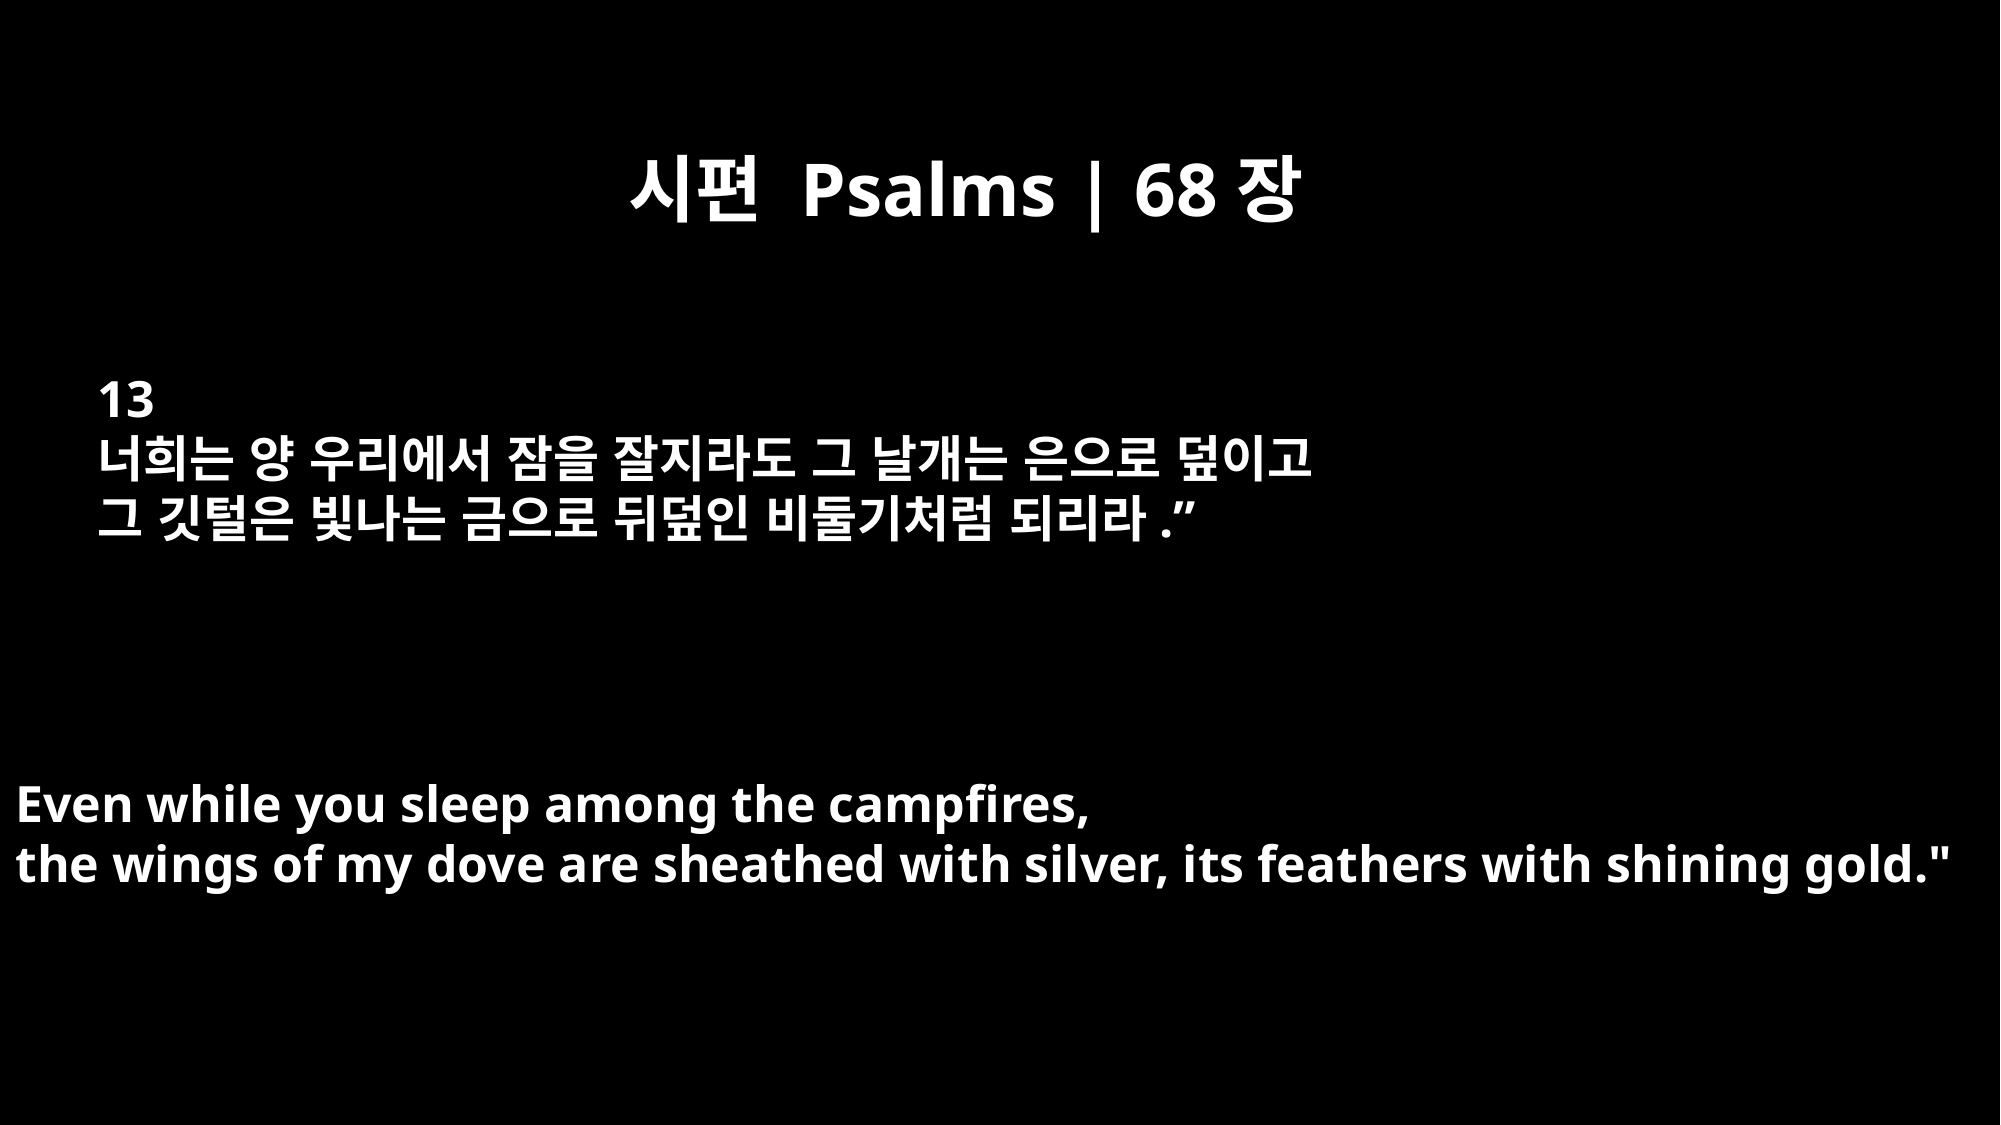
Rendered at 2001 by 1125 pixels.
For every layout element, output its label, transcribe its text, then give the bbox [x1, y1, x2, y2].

text_box 시편 Psalms | 68장 [613, 136, 1319, 239]
text_box 13 너희는 양 우리에서 잠을 잘지라도 그 날개는 은으로 덮이고 그 깃털은 빛나는 금으로 뒤덮인 비둘기처럼 되리라.” [83, 359, 1343, 555]
text_box Even while you sleep among the campfires, the wings of my dove are sheathed with silver, its feathers with shining gold." [0, 764, 1968, 900]
